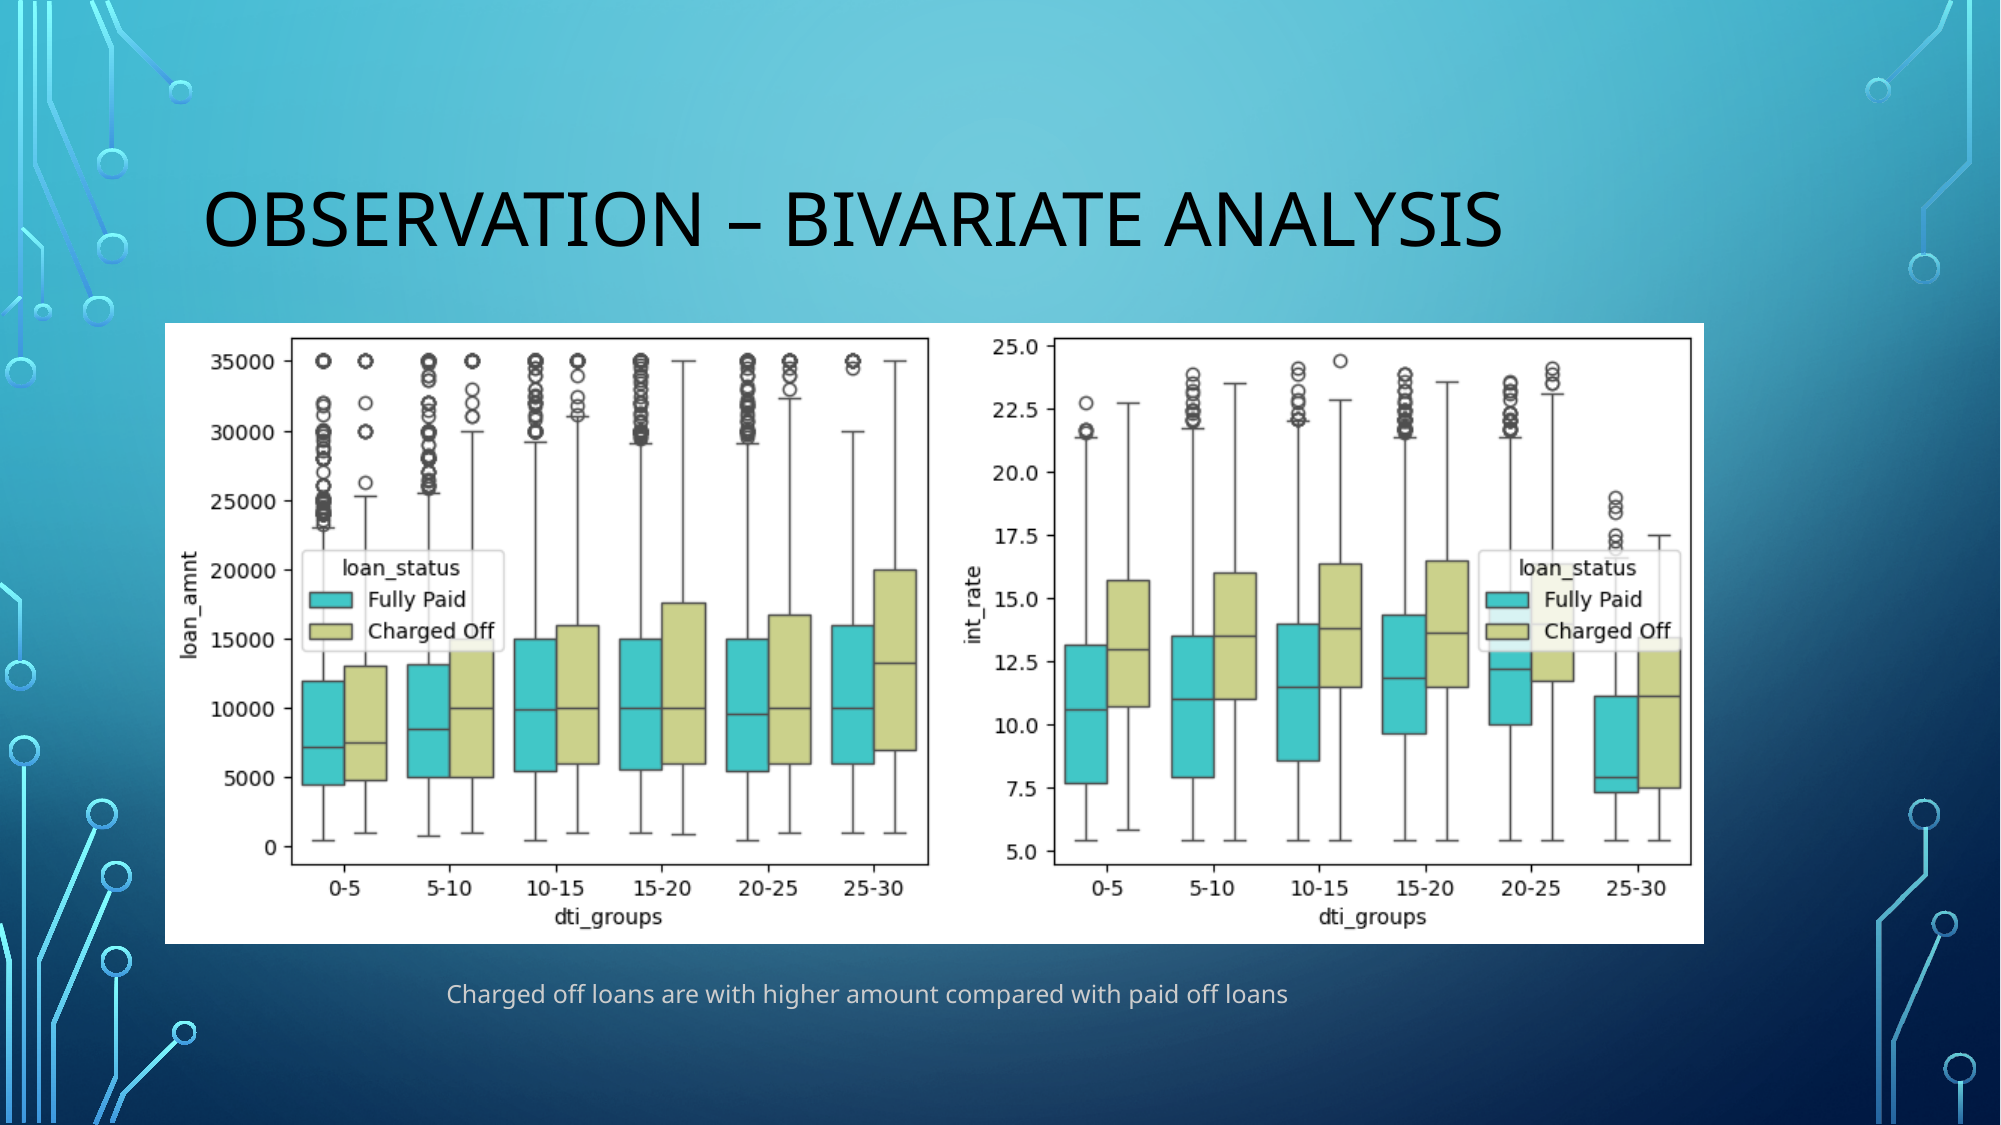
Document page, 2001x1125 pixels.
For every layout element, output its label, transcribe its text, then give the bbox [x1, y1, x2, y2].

text_box Charged off loans are with higher amount compared with paid off loans [431, 971, 1305, 1046]
title OBSERVATION – BIVARIATE ANALYSIS [187, 101, 1813, 344]
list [164, 322, 1704, 944]
